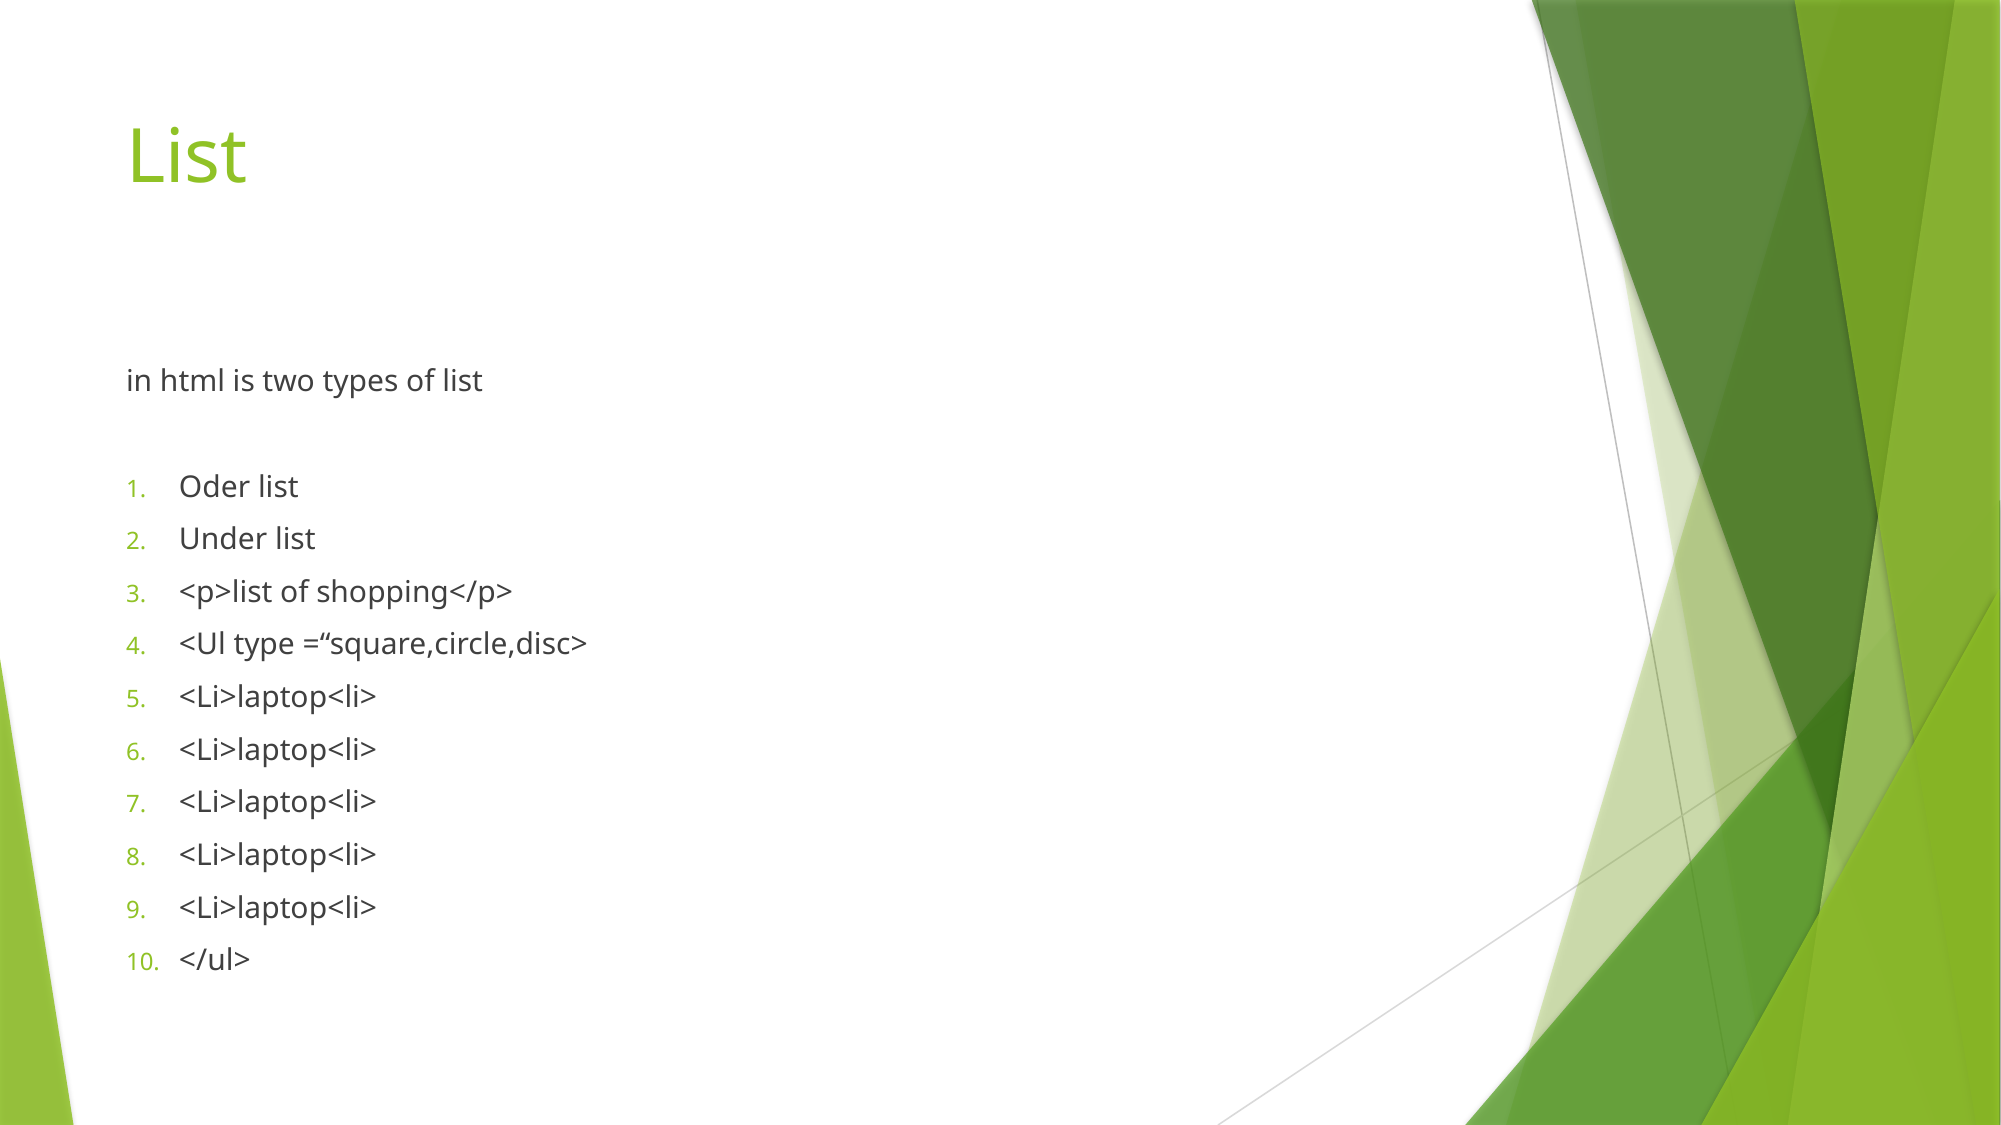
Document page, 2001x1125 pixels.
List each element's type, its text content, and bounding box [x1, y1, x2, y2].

list in html is two types of list Oder list Under list <p>list of shopping</p> <Ul type =“square,circle,disc> <Li>laptop<li> <Li>laptop<li> <Li>laptop<li> <Li>laptop<li> <Li>laptop<li> </ul> [111, 354, 1522, 992]
title List [111, 99, 1522, 317]
